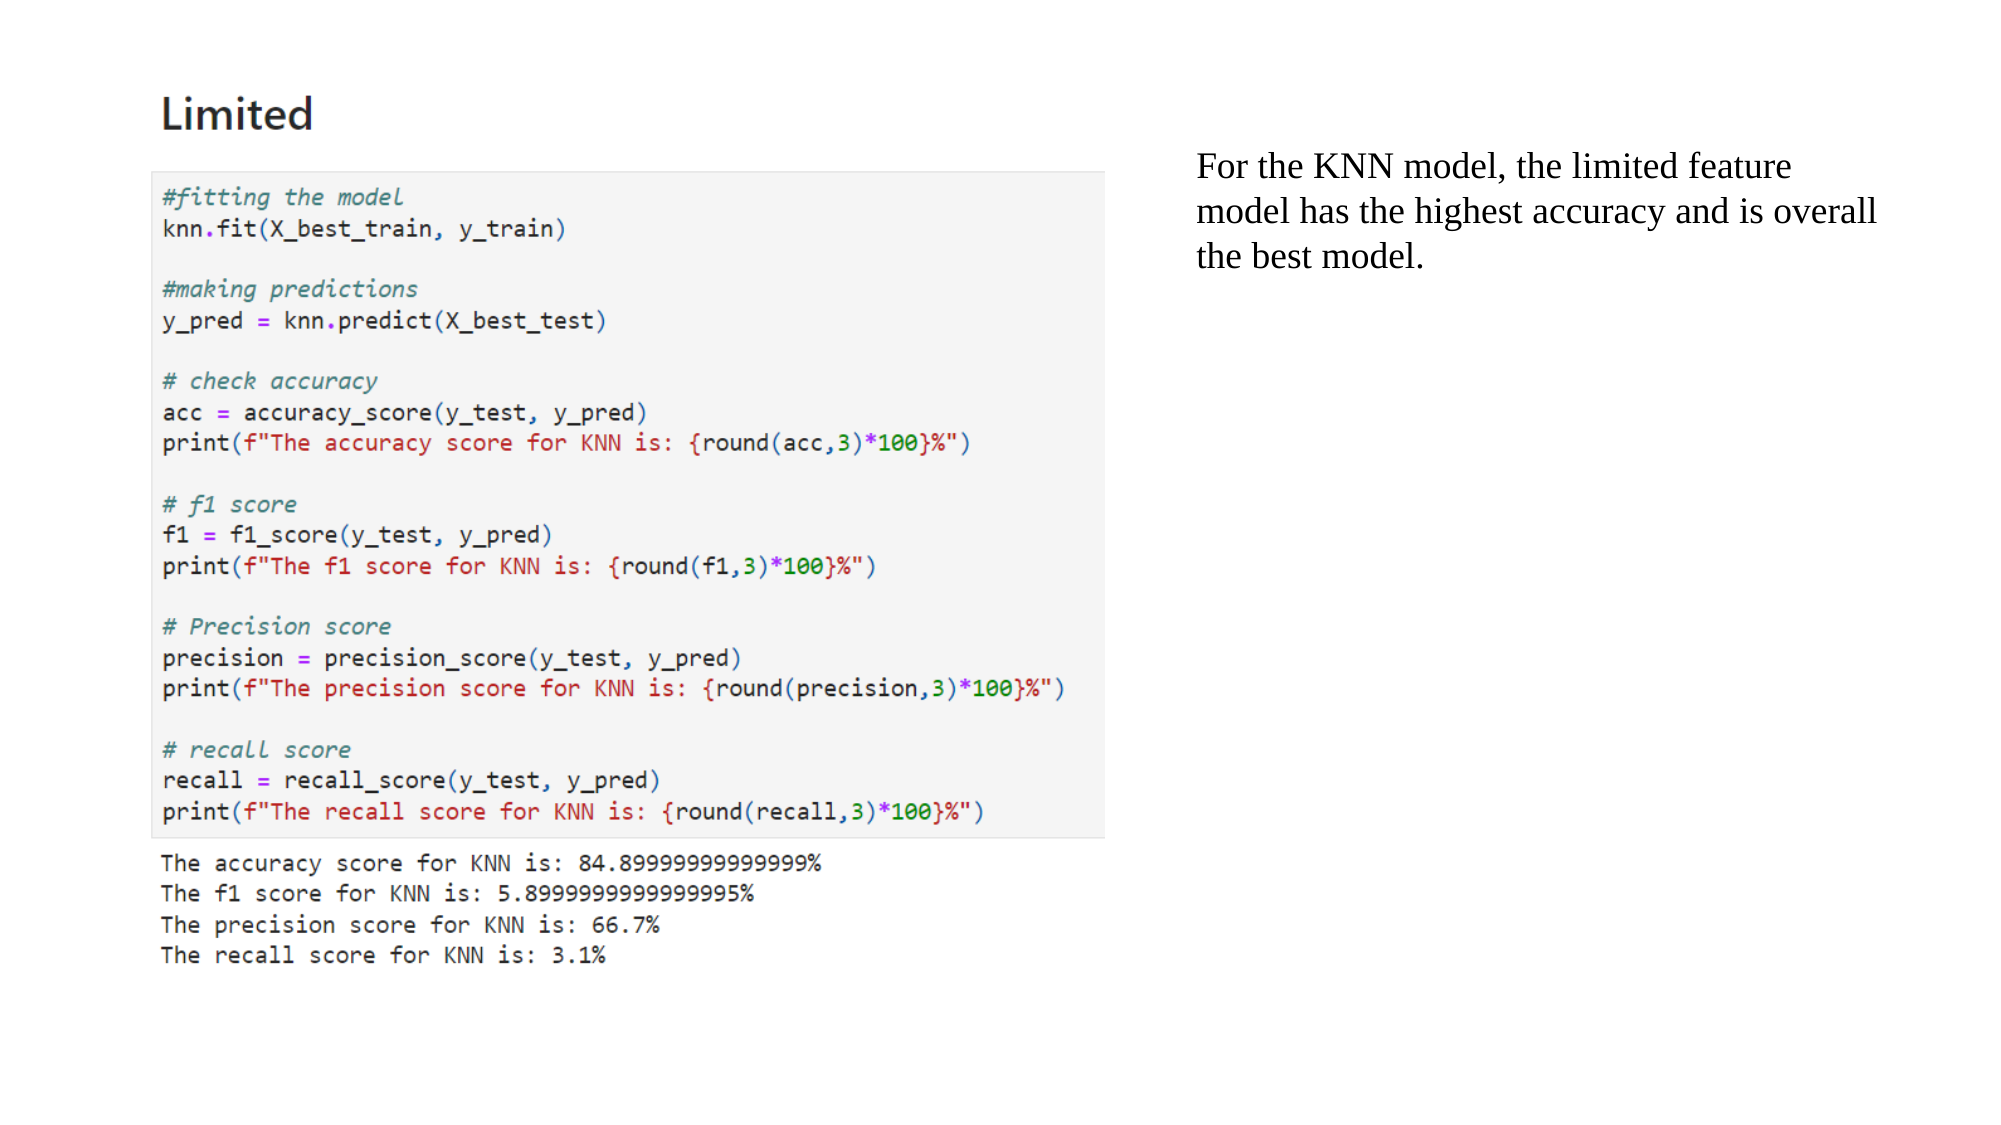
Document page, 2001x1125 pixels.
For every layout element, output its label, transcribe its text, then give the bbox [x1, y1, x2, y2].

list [145, 87, 1105, 1002]
text_box For the KNN model, the limited feature model has the highest accuracy and is overall the best model. [1181, 133, 1906, 283]
